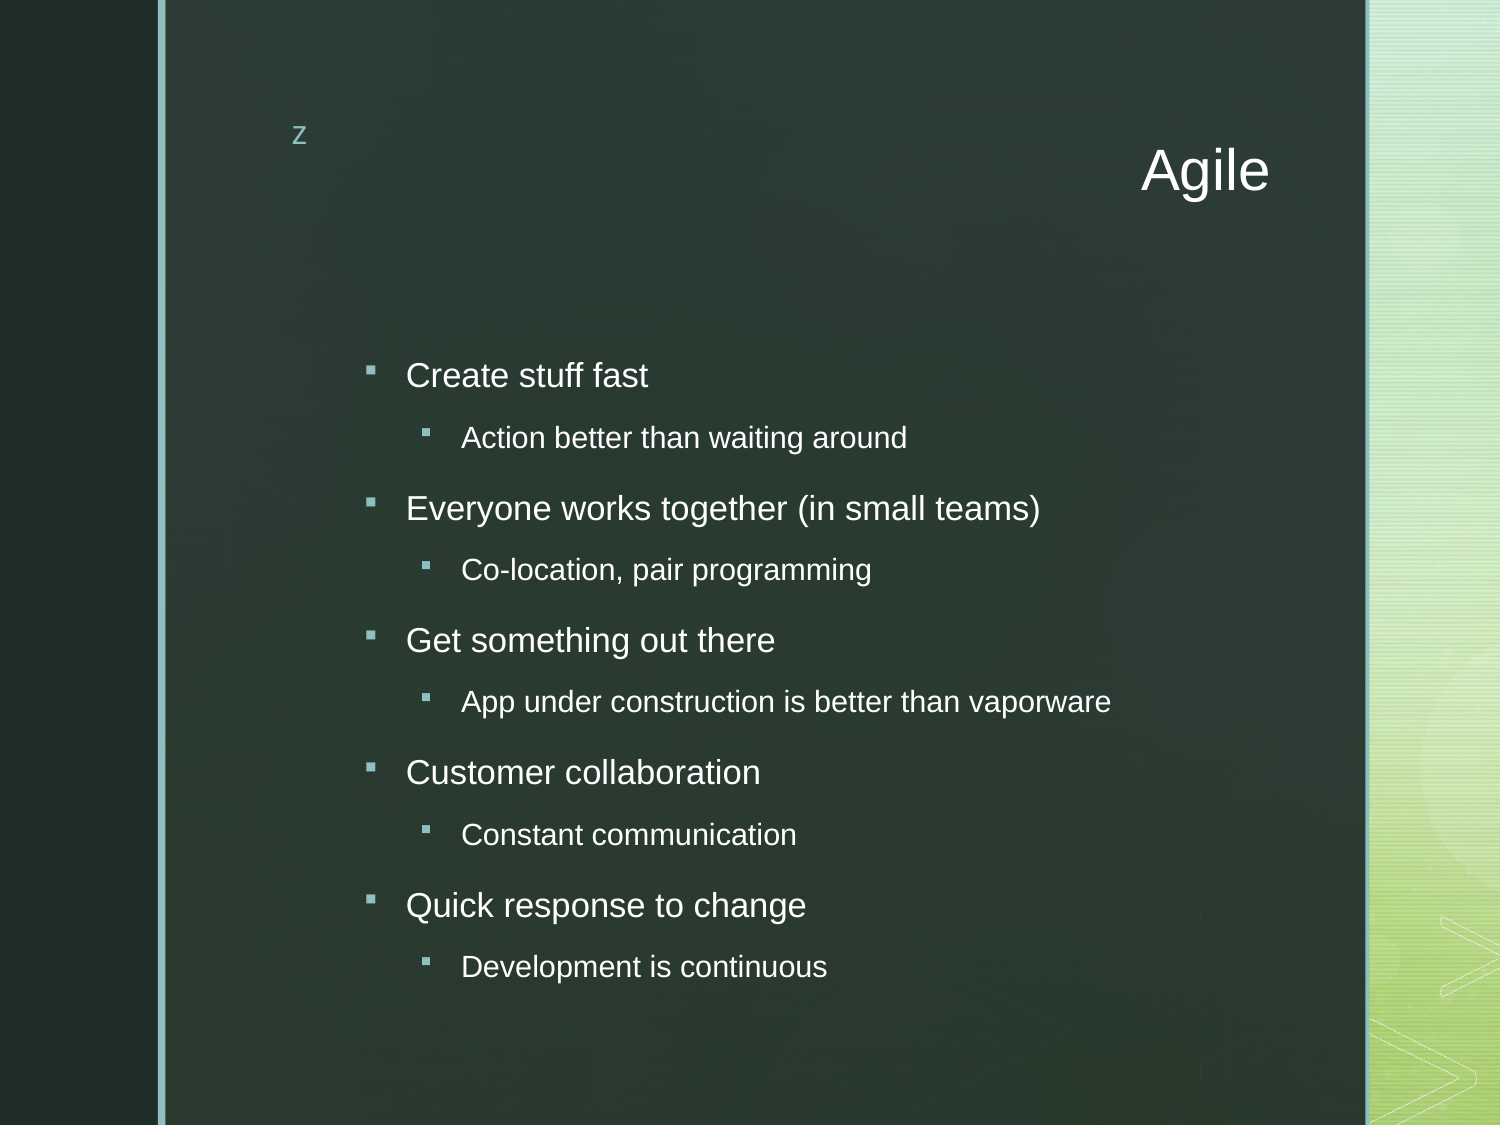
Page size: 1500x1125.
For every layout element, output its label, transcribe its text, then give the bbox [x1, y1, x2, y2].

list Create stuff fast Action better than waiting around Everyone works together (in small teams) Co-location, pair programming Get something out there App under construction is better than vaporware Customer collaboration Constant communication Quick response to change Development is continuous [348, 336, 1286, 993]
title Agile [321, 132, 1286, 310]
picture [1370, 0, 1500, 1125]
